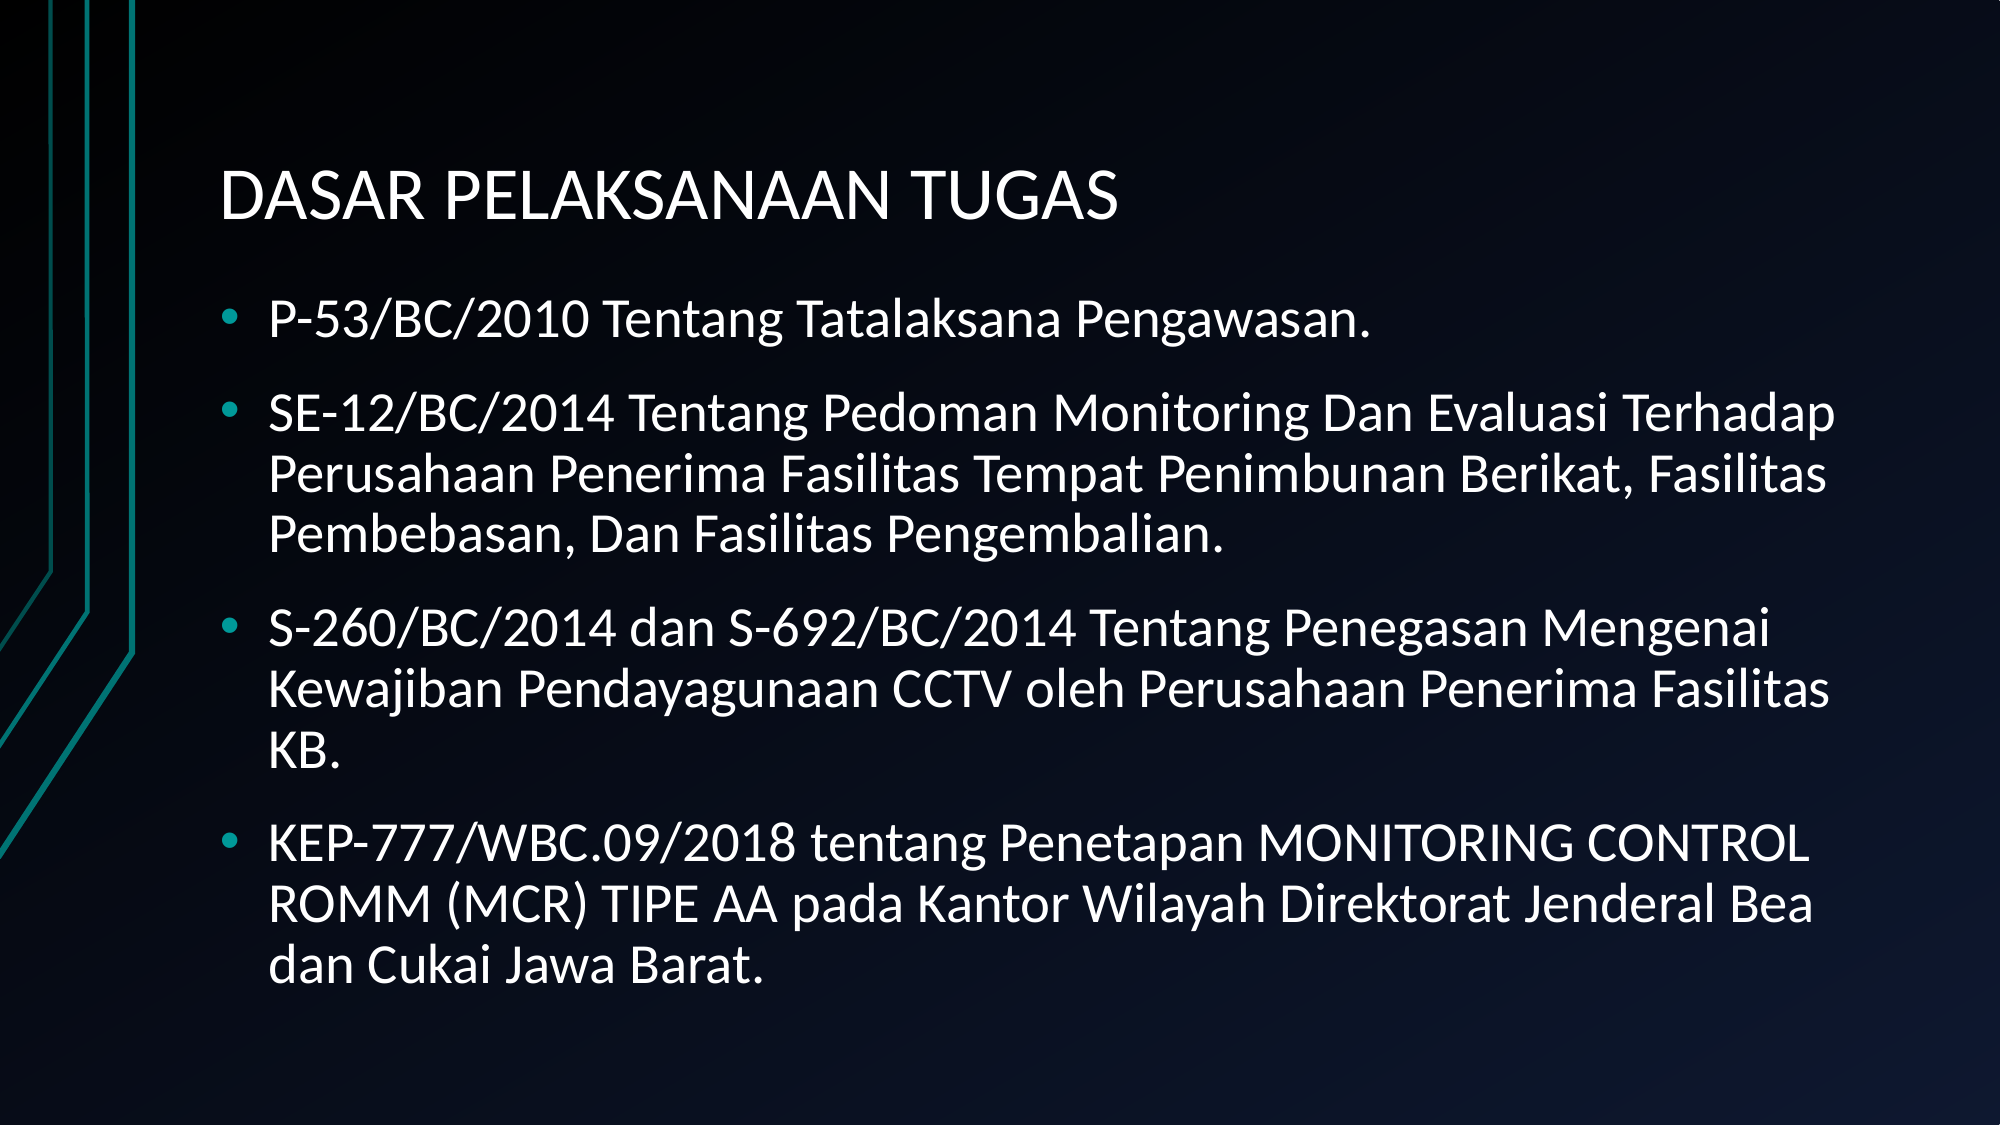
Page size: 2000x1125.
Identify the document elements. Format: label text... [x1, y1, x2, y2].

title DASAR PELAKSANAAN TUGAS [199, 45, 1900, 246]
list P-53/BC/2010 Tentang Tatalaksana Pengawasan. SE-12/BC/2014 Tentang Pedoman Monitoring Dan Evaluasi Terhadap Perusahaan Penerima Fasilitas Tempat Penimbunan Berikat, Fasilitas Pembebasan, Dan Fasilitas Pengembalian. S-260/BC/2014 dan S-692/BC/2014 Tentang Penegasan Mengenai Kewajiban Pendayagunaan CCTV oleh Perusahaan Penerima Fasilitas KB. KEP-777/WBC.09/2018 tentang Penetapan MONITORING CONTROL ROMM (MCR) TIPE AA pada Kantor Wilayah Direktorat Jenderal Bea dan Cukai Jawa Barat. [199, 279, 1900, 1012]
